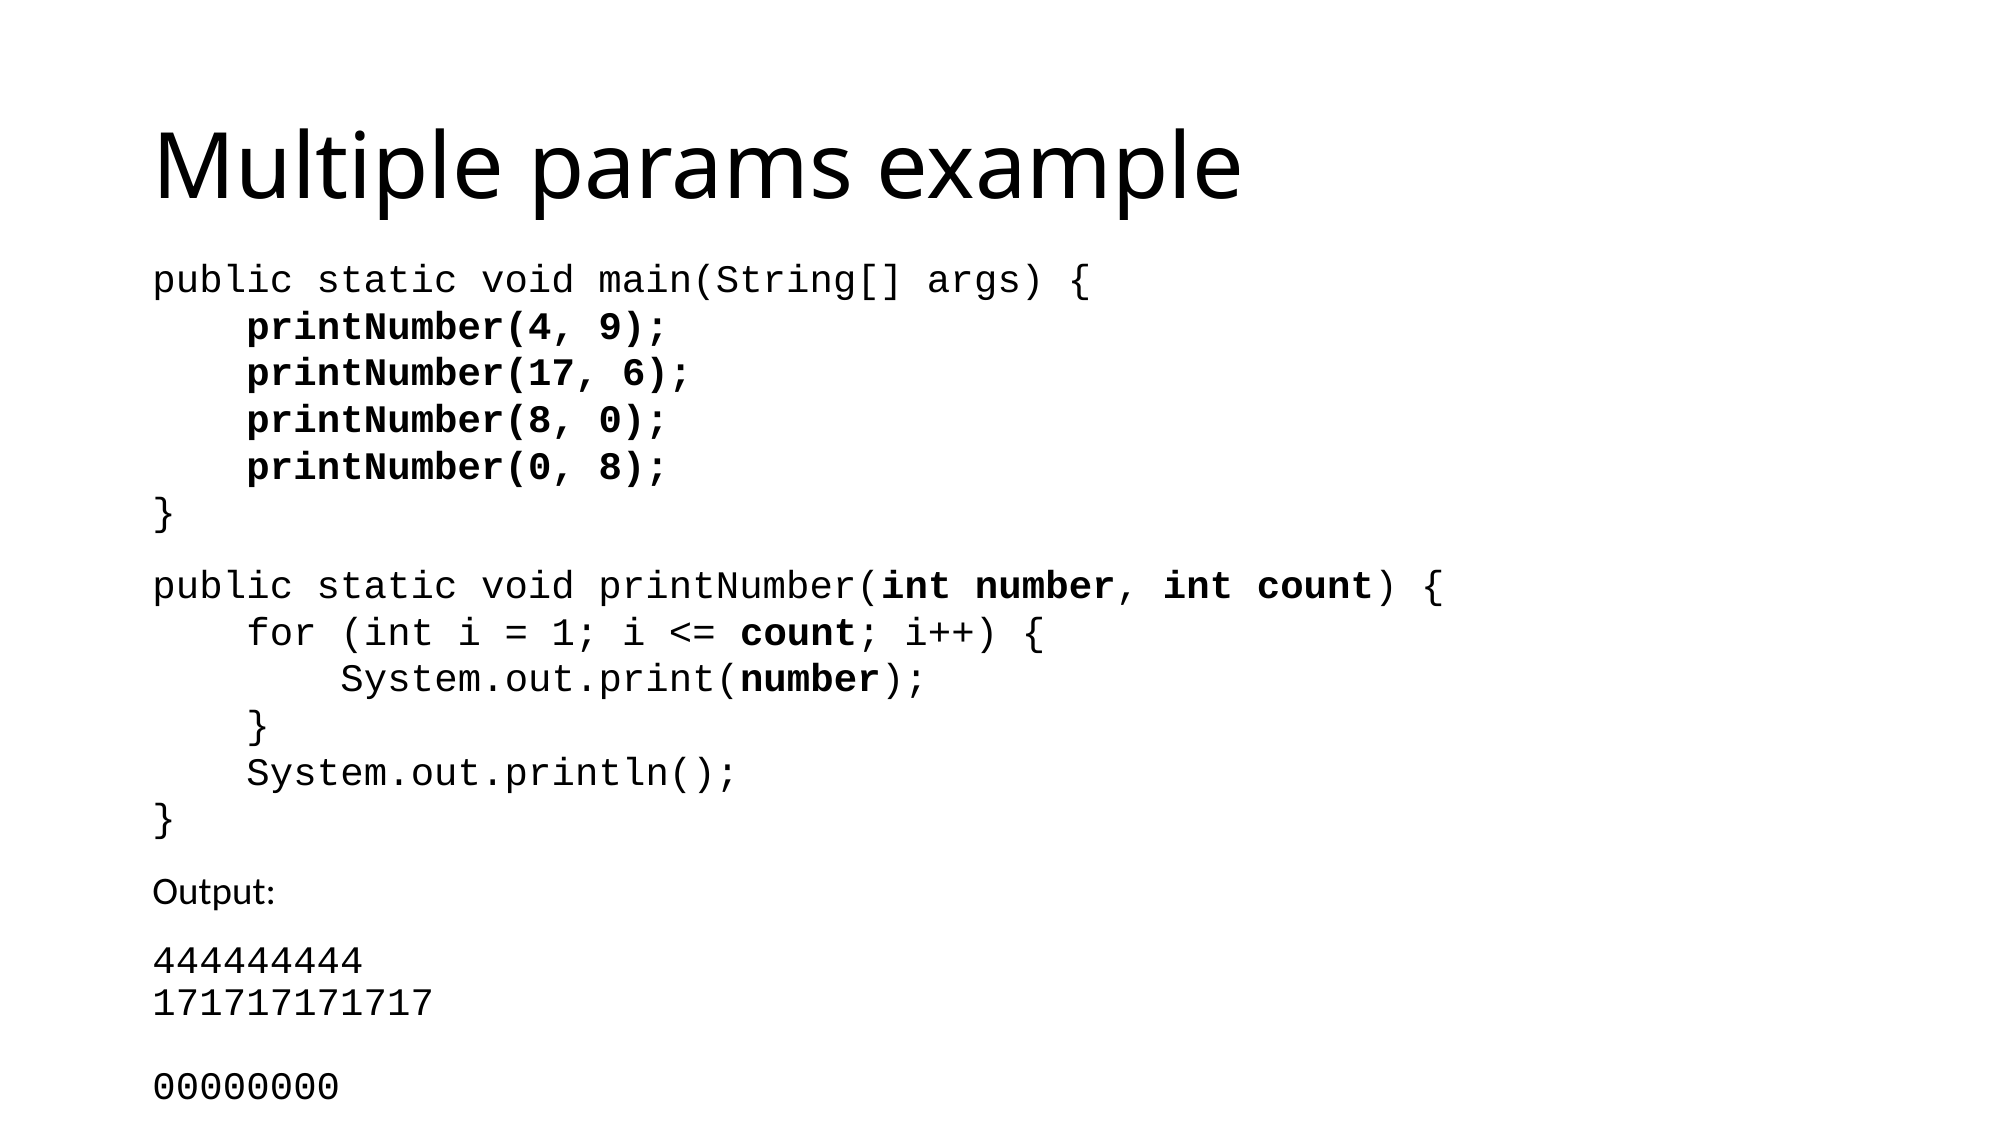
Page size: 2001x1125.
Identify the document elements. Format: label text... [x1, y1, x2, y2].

list public static void main(String[] args) { printNumber(4, 9); printNumber(17, 6); printNumber(8, 0); printNumber(0, 8); } public static void printNumber(int number, int count) { for (int i = 1; i <= count; i++) { System.out.print(number); } System.out.println(); } Output: 444444444 171717171717 00000000 [137, 258, 1892, 1125]
title Multiple params example [137, 59, 1863, 258]
